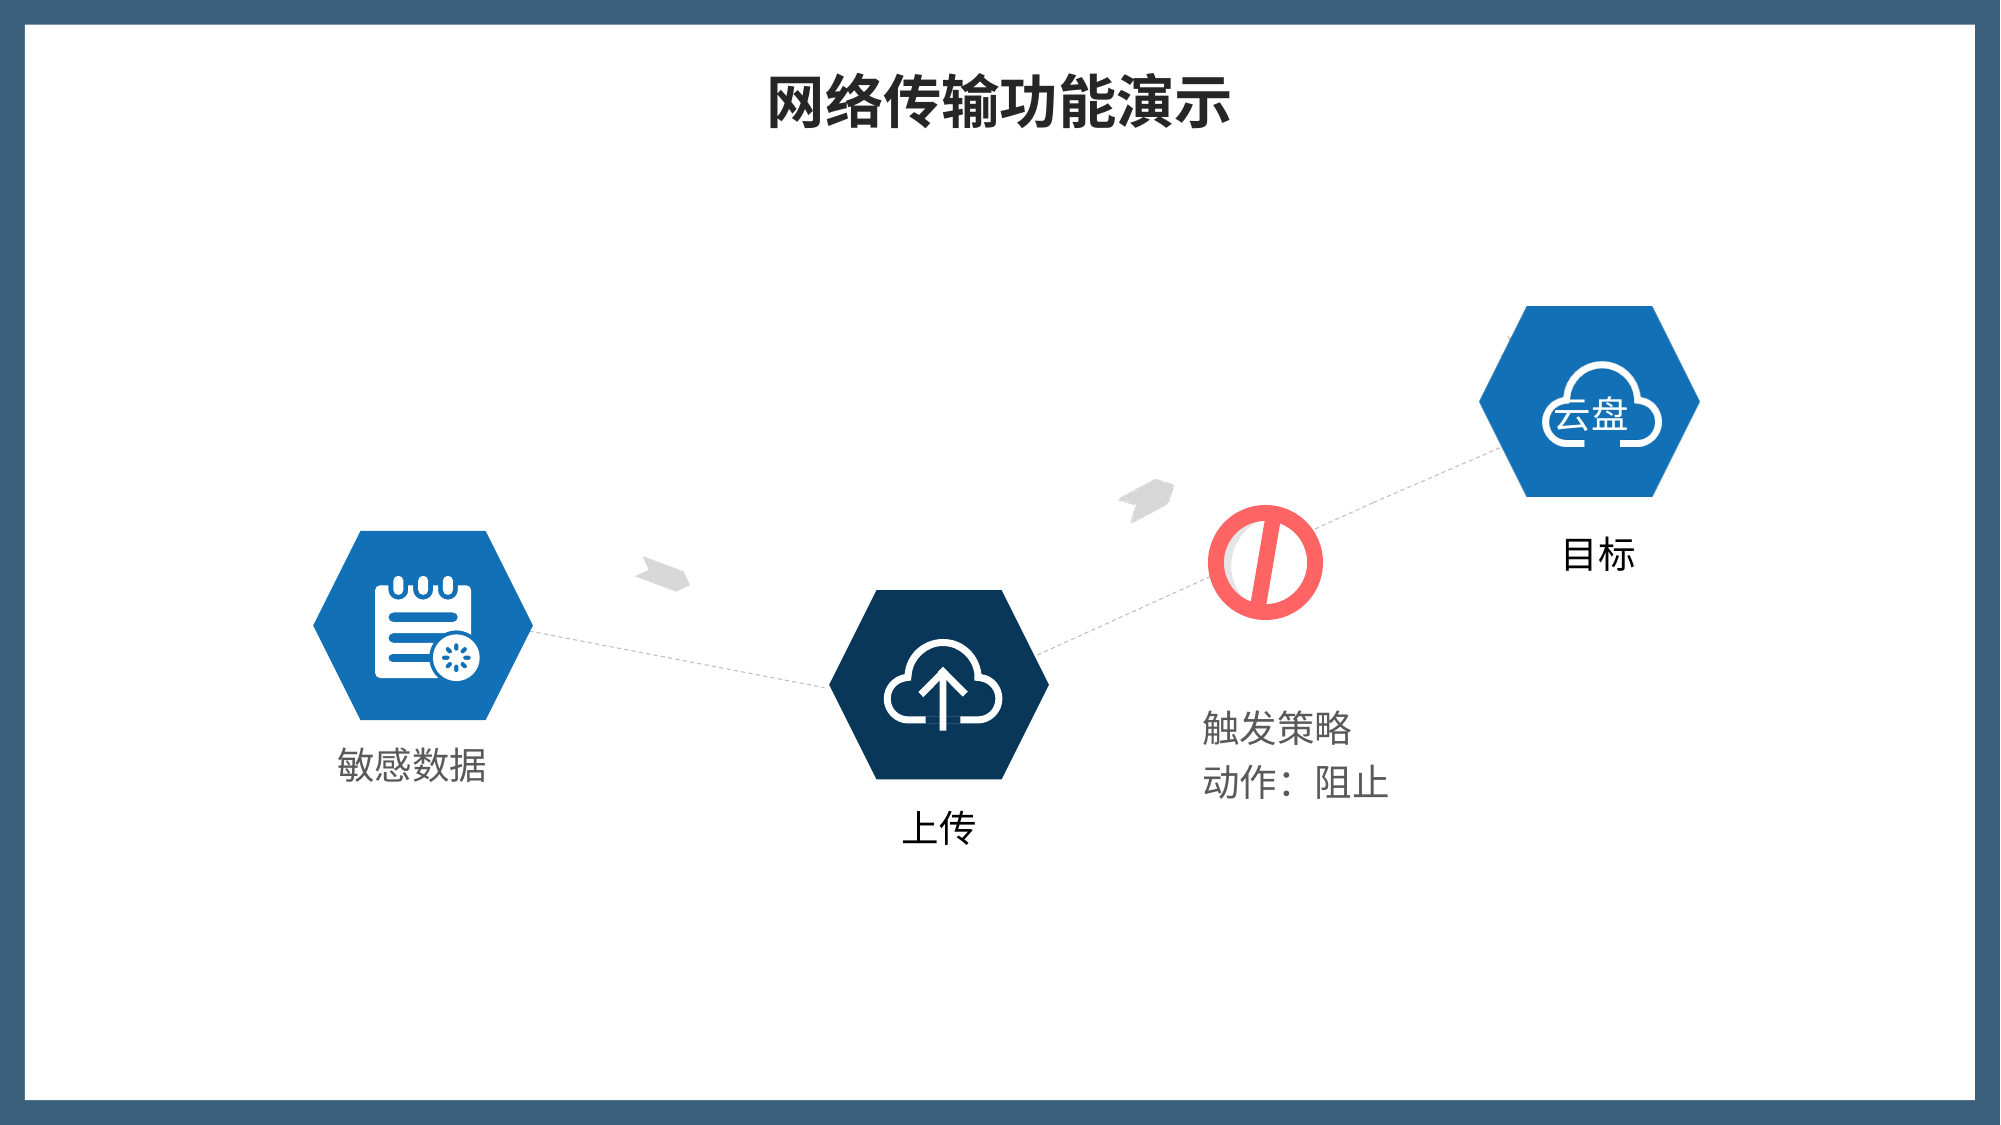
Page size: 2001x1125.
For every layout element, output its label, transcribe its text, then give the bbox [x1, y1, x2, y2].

picture [1117, 478, 1175, 519]
text_box 目标 [1546, 523, 1651, 584]
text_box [1207, 504, 1324, 620]
picture [1479, 306, 1700, 497]
text_box [312, 529, 529, 722]
text_box [833, 695, 1045, 781]
text_box 触发策略 动作：阻止 [1187, 695, 1455, 860]
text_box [883, 638, 1003, 731]
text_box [375, 575, 480, 682]
text_box 网络传输功能演示 [752, 58, 1248, 143]
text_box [529, 435, 1528, 695]
text_box 敏感数据 [322, 725, 565, 795]
text_box 上传 [887, 798, 992, 858]
